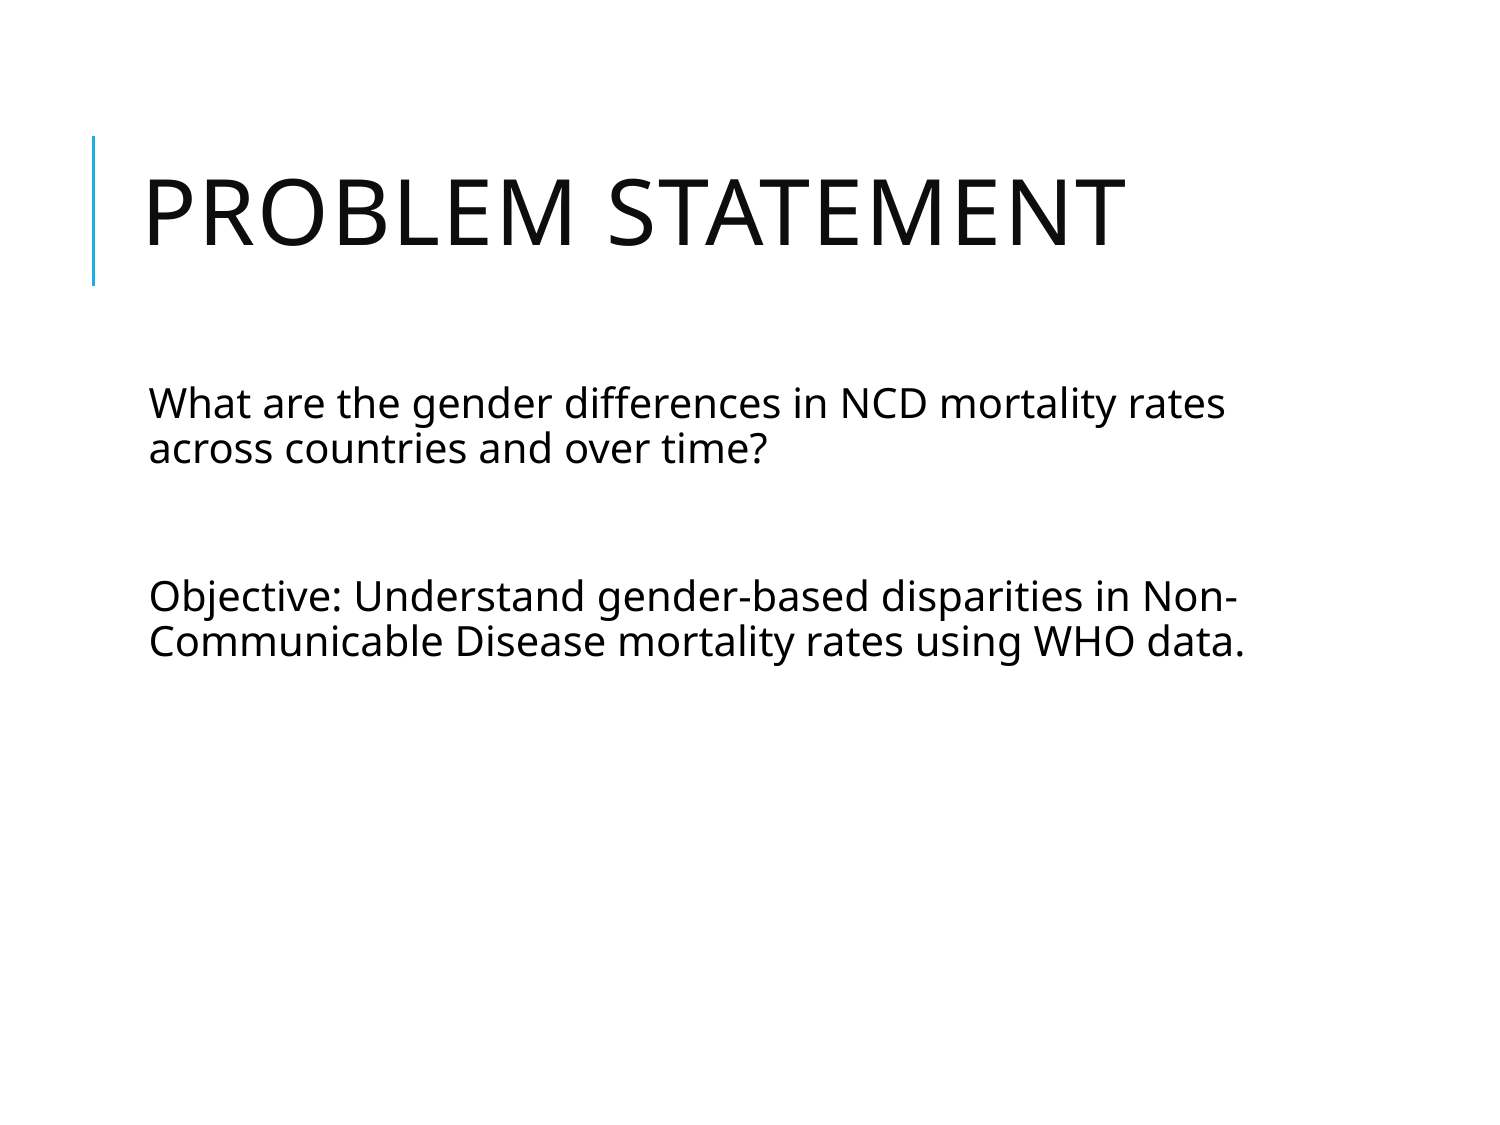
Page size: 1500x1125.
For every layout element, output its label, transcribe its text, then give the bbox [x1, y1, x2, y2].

title Problem Statement [126, 96, 1322, 342]
list What are the gender differences in NCD mortality rates across countries and over time? Objective: Understand gender-based disparities in Non-Communicable Disease mortality rates using WHO data. [126, 375, 1322, 1035]
